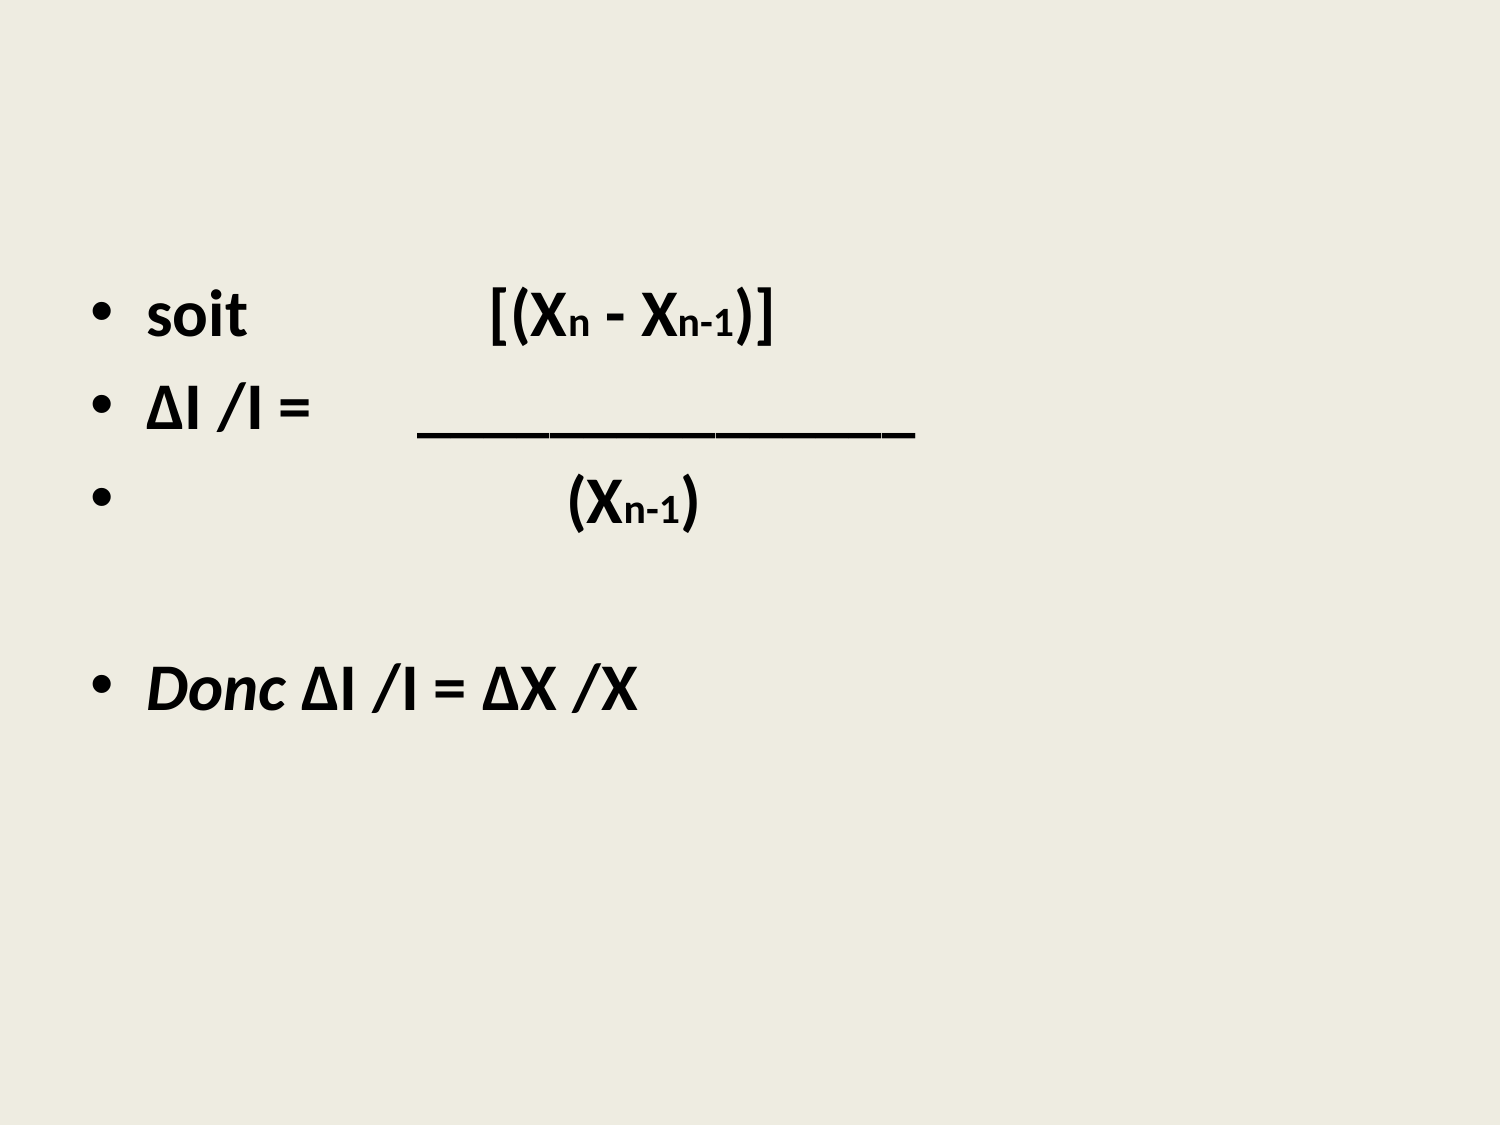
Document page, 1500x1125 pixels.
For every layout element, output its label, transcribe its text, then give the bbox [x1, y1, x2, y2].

list soit [(Xn - Xn-1)] ΔI /I = _______________ (Xn-1) Donc ΔI /I = ΔX /X [75, 262, 1425, 1005]
